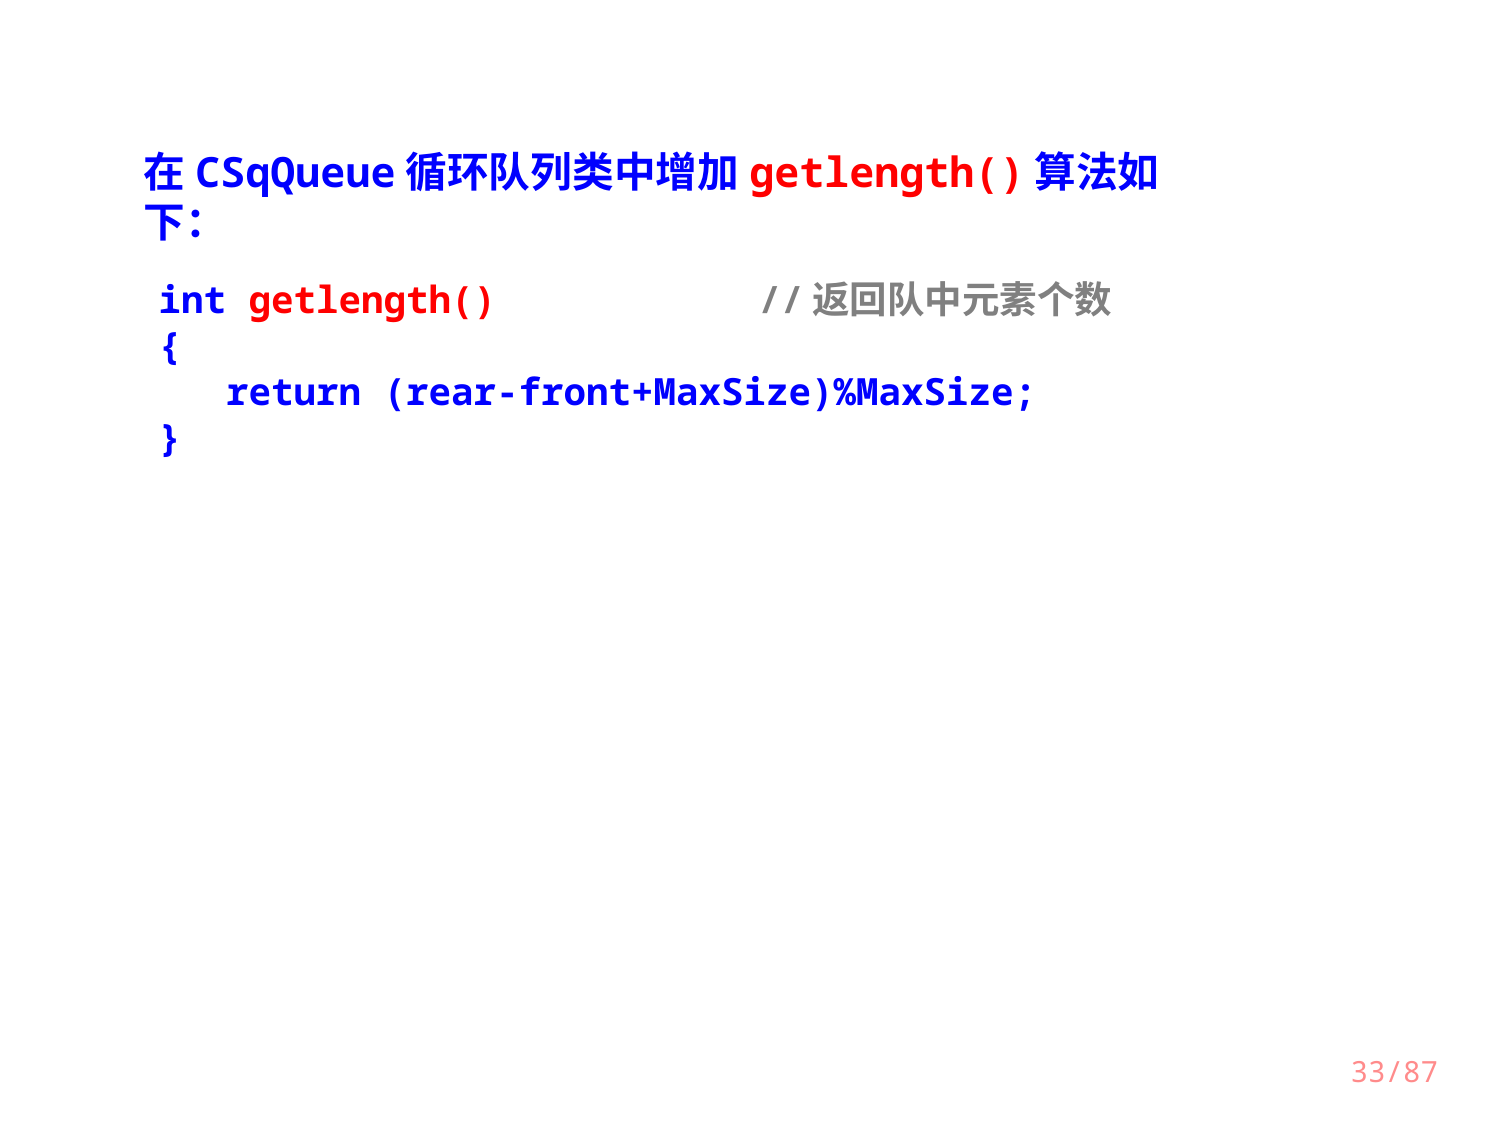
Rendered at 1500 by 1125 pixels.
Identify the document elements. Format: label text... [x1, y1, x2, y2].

text_box 在CSqQueue循环队列类中增加getlength()算法如下： [128, 138, 1184, 254]
slide_number 33/87 [1300, 1042, 1454, 1103]
text_box int getlength() //返回队中元素个数 { return (rear-front+MaxSize)%MaxSize; } [127, 256, 1221, 479]
